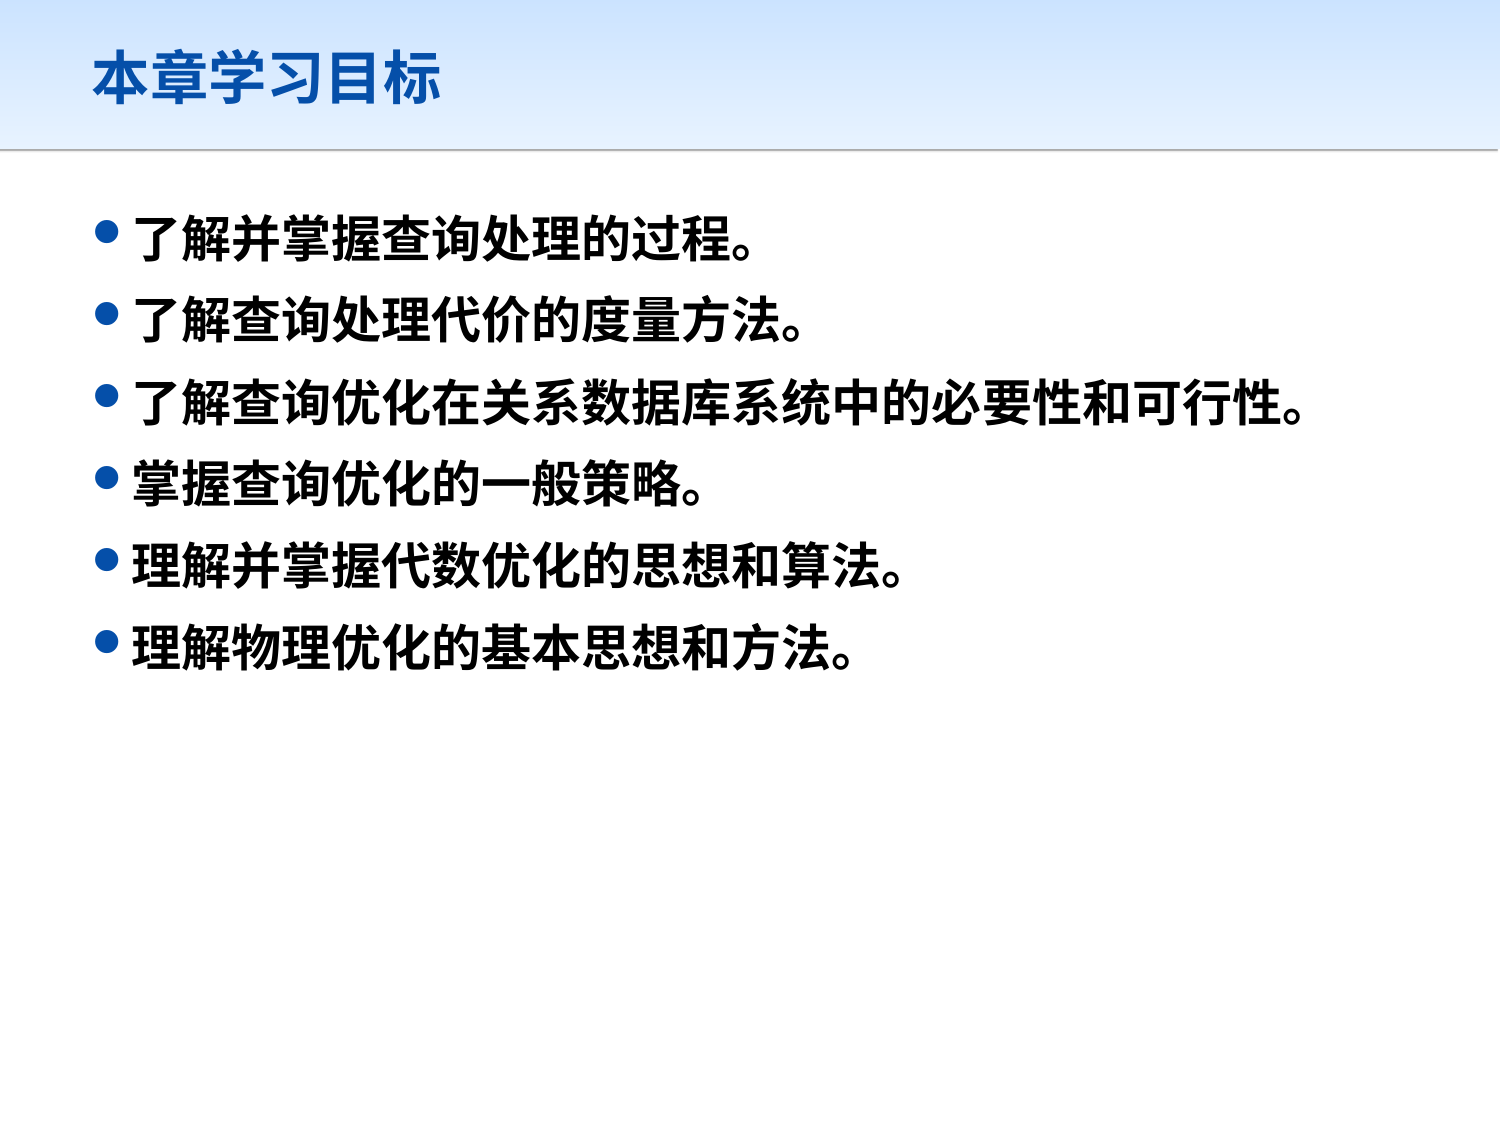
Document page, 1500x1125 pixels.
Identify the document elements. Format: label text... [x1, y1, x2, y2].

list 了解并掌握查询处理的过程。 了解查询处理代价的度量方法。 了解查询优化在关系数据库系统中的必要性和可行性。 掌握查询优化的一般策略。 理解并掌握代数优化的思想和算法。 理解物理优化的基本思想和方法。 [76, 187, 1407, 999]
title 本章学习目标 [76, 23, 1424, 131]
